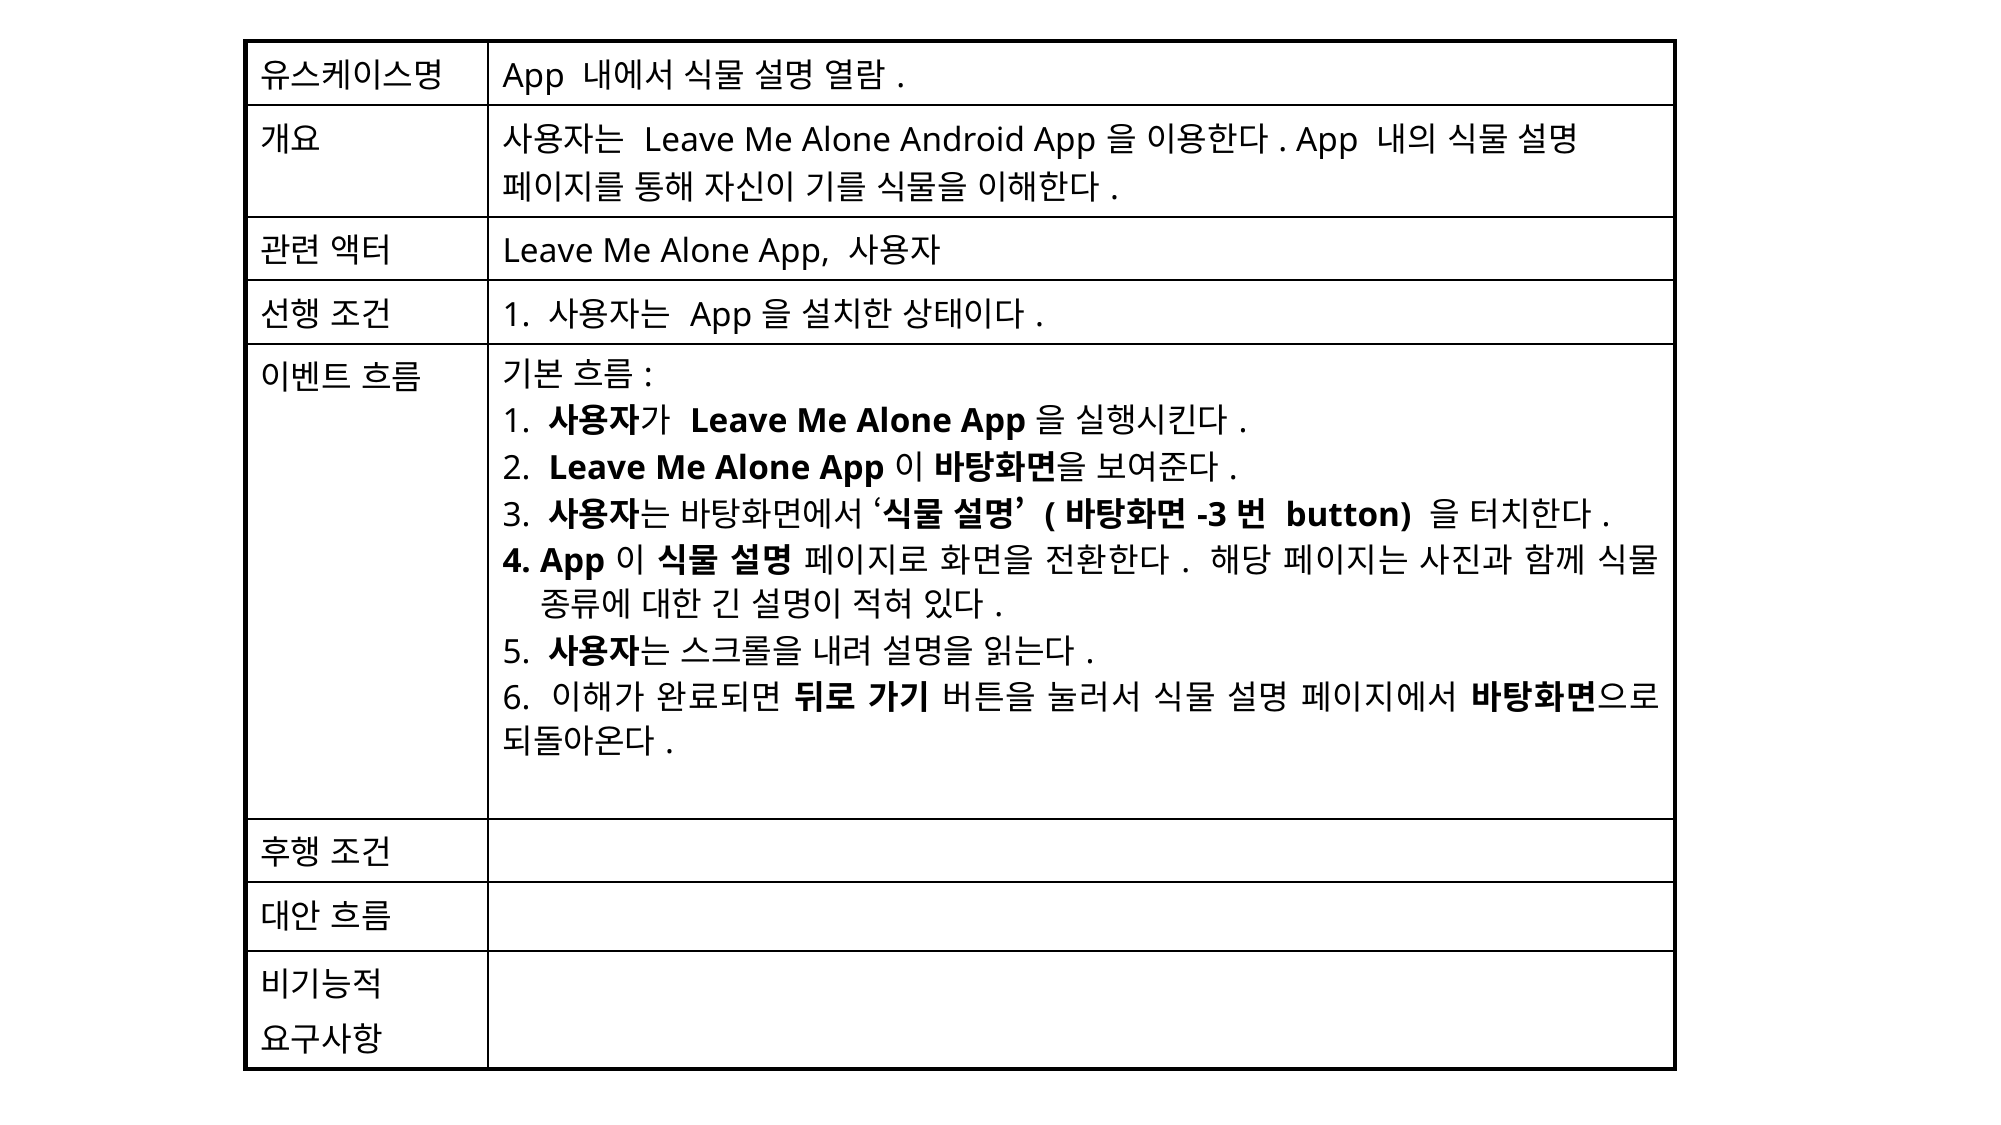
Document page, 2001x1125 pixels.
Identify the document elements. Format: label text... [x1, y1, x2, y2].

table_cell 대안 흐름 [248, 883, 487, 950]
table_cell 사용자는 Leave Me Alone Android App을 이용한다. App 내의 식물 설명 페이지를 통해 자신이 기를 식물을 이해한다. [489, 106, 1673, 216]
table_cell 기본 흐름: 1. 사용자가 Leave Me Alone App을 실행시킨다. 2. Leave Me Alone App이 바탕화면을 보여준다. 3. 사용자는 바탕화면에서 ‘식물 설명’ (바탕화면-3번 button) 을 터치한다. App이 식물 설명 페이지로 화면을 전환한다. 해당 페이지는 사진과 함께 식물 종류에 대한 긴 설명이 적혀 있다. 5. 사용자는 스크롤을 내려 설명을 읽는다. 6. 이해가 완료되면 뒤로 가기 버튼을 눌러서 식물 설명 페이지에서 바탕화면으로 되돌아온다. [489, 345, 1673, 818]
table_cell [489, 820, 1673, 881]
table_header 유스케이스명 [248, 43, 487, 104]
table_cell 선행 조건 [248, 281, 487, 343]
table_cell 1. 사용자는 App을 설치한 상태이다. [489, 281, 1673, 343]
table_cell 비기능적 요구사항 [248, 952, 487, 1067]
table_cell 개요 [248, 106, 487, 216]
table_cell [489, 883, 1673, 950]
table_cell 이벤트 흐름 [248, 345, 487, 818]
table_cell 관련 액터 [248, 218, 487, 279]
table_header App 내에서 식물 설명 열람. [489, 43, 1673, 104]
table_cell [489, 952, 1673, 1067]
table_cell 후행 조건 [248, 820, 487, 881]
table_cell Leave Me Alone App, 사용자 [489, 218, 1673, 279]
